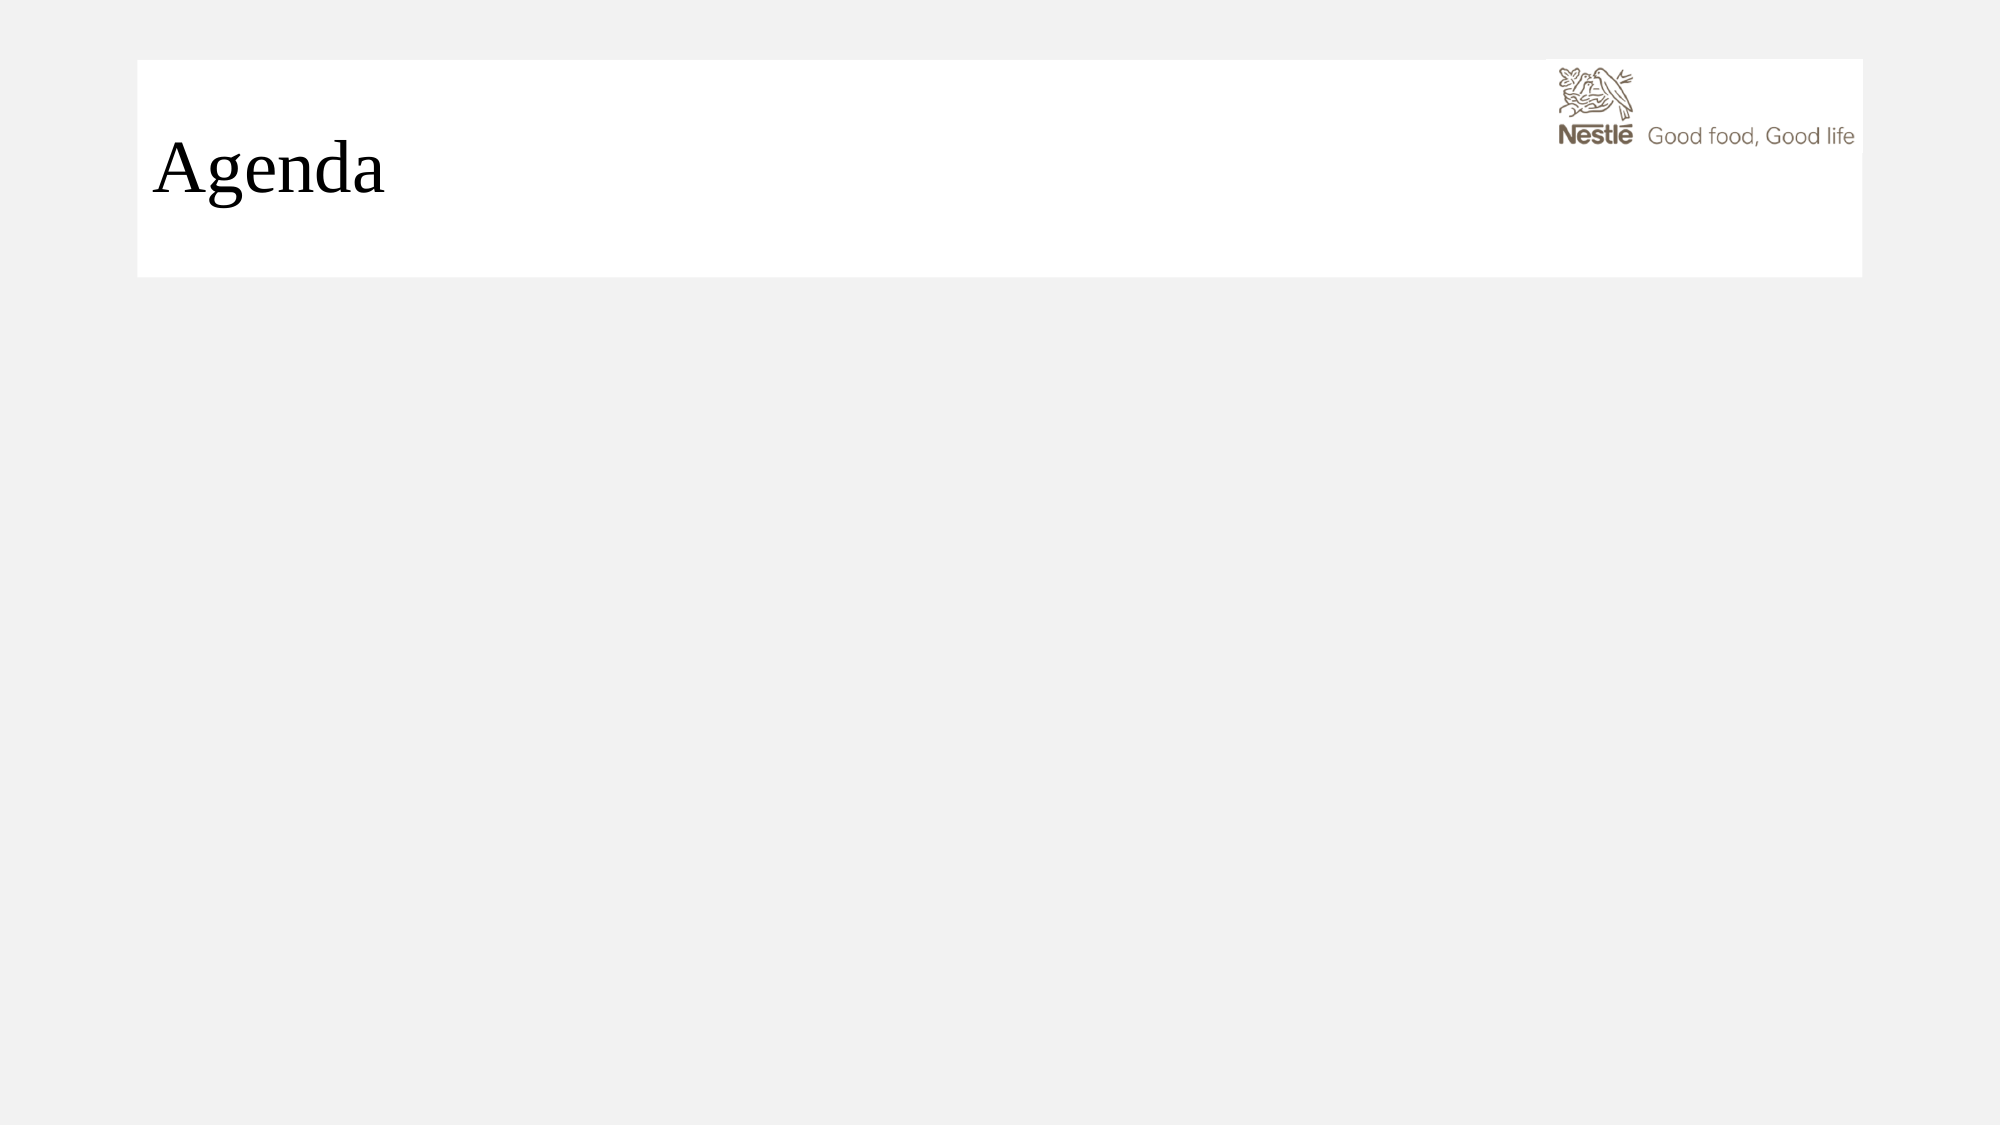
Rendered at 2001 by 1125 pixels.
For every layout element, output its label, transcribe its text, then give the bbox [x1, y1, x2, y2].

picture [1546, 59, 1863, 153]
title Agenda [137, 59, 1863, 278]
